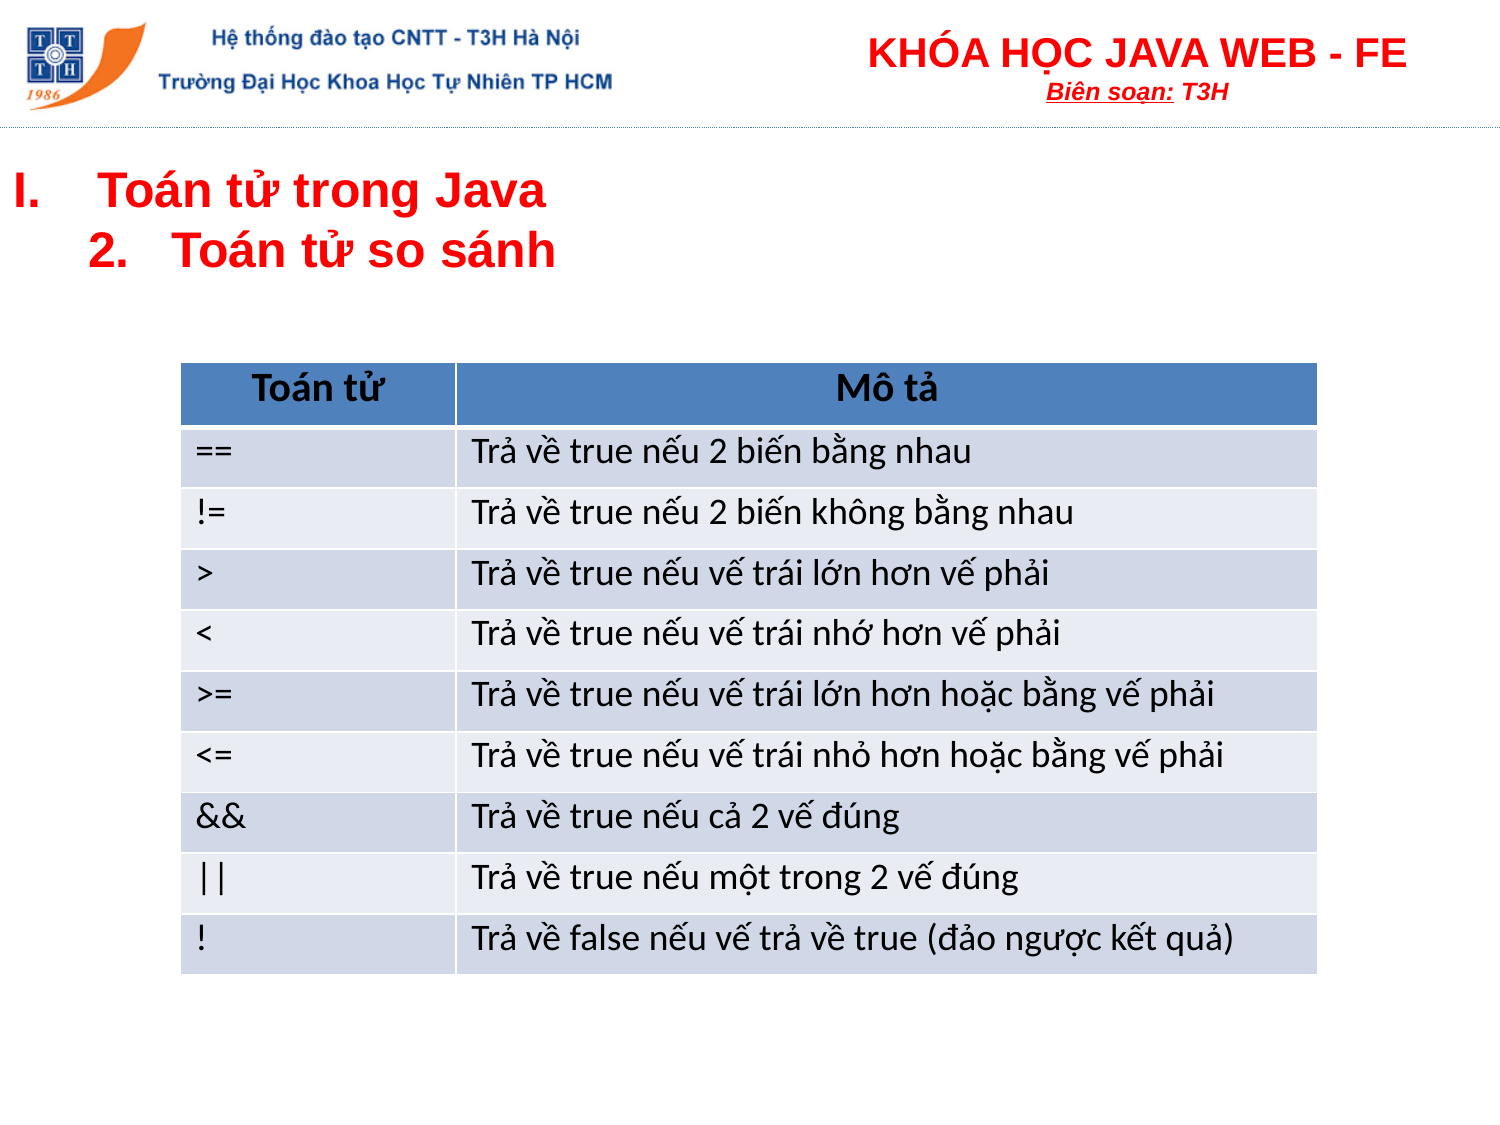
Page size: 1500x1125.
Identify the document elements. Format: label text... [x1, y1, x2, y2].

table_cell <= [181, 733, 455, 792]
table_header Mô tả [457, 363, 1317, 425]
table_cell Trả về true nếu vế trái nhỏ hơn hoặc bằng vế phải [457, 733, 1317, 792]
table_cell Trả về true nếu vế trái nhớ hơn vế phải [457, 611, 1317, 670]
table_cell < [181, 611, 455, 670]
table_cell Trả về true nếu 2 biến bằng nhau [457, 430, 1317, 487]
table_cell Trả về true nếu 2 biến không bằng nhau [457, 489, 1317, 548]
table_cell Trả về true nếu vế trái lớn hơn hoặc bằng vế phải [457, 672, 1317, 731]
table_cell Trả về false nếu vế trả về true (đảo ngược kết quả) [457, 915, 1317, 974]
picture [3, 1, 642, 127]
text_box Toán tử trong Java 2. Toán tử so sánh [0, 149, 1500, 285]
table_cell != [181, 489, 455, 548]
table_cell == [181, 430, 455, 487]
table_cell && [181, 793, 455, 852]
table_cell Trả về true nếu vế trái lớn hơn vế phải [457, 550, 1317, 609]
table_cell Trả về true nếu một trong 2 vế đúng [457, 854, 1317, 913]
table_cell || [181, 854, 455, 913]
table_cell Trả về true nếu cả 2 vế đúng [457, 793, 1317, 852]
table_header Toán tử [181, 363, 455, 425]
table_cell > [181, 550, 455, 609]
table_cell >= [181, 672, 455, 731]
table_cell ! [181, 915, 455, 974]
text_box KHÓA HỌC JAVA WEB - FE Biên soạn: T3H [787, 2, 1488, 127]
